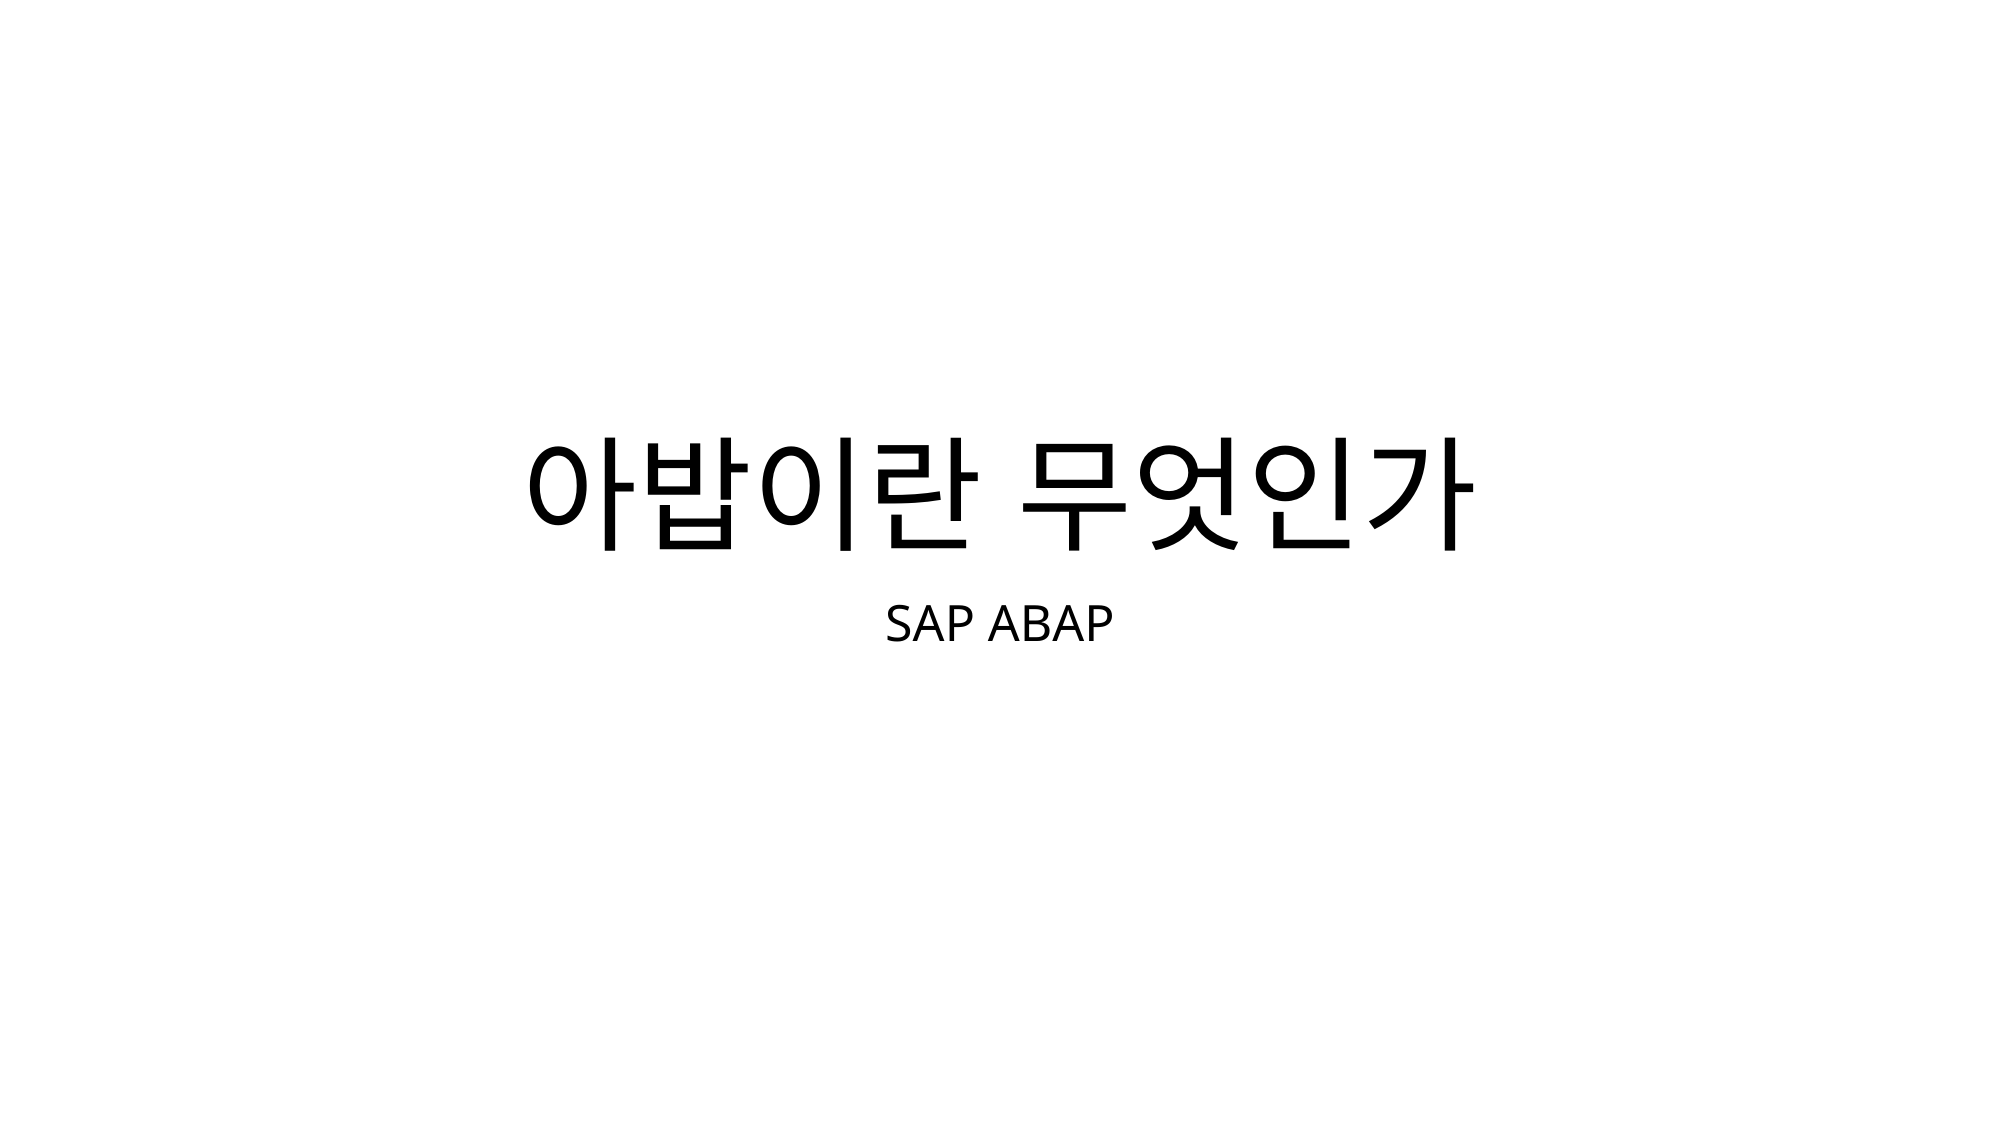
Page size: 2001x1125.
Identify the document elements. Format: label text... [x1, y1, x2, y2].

subtitle SAP ABAP [249, 590, 1750, 863]
title 아밥이란 무엇인가 [249, 184, 1750, 576]
